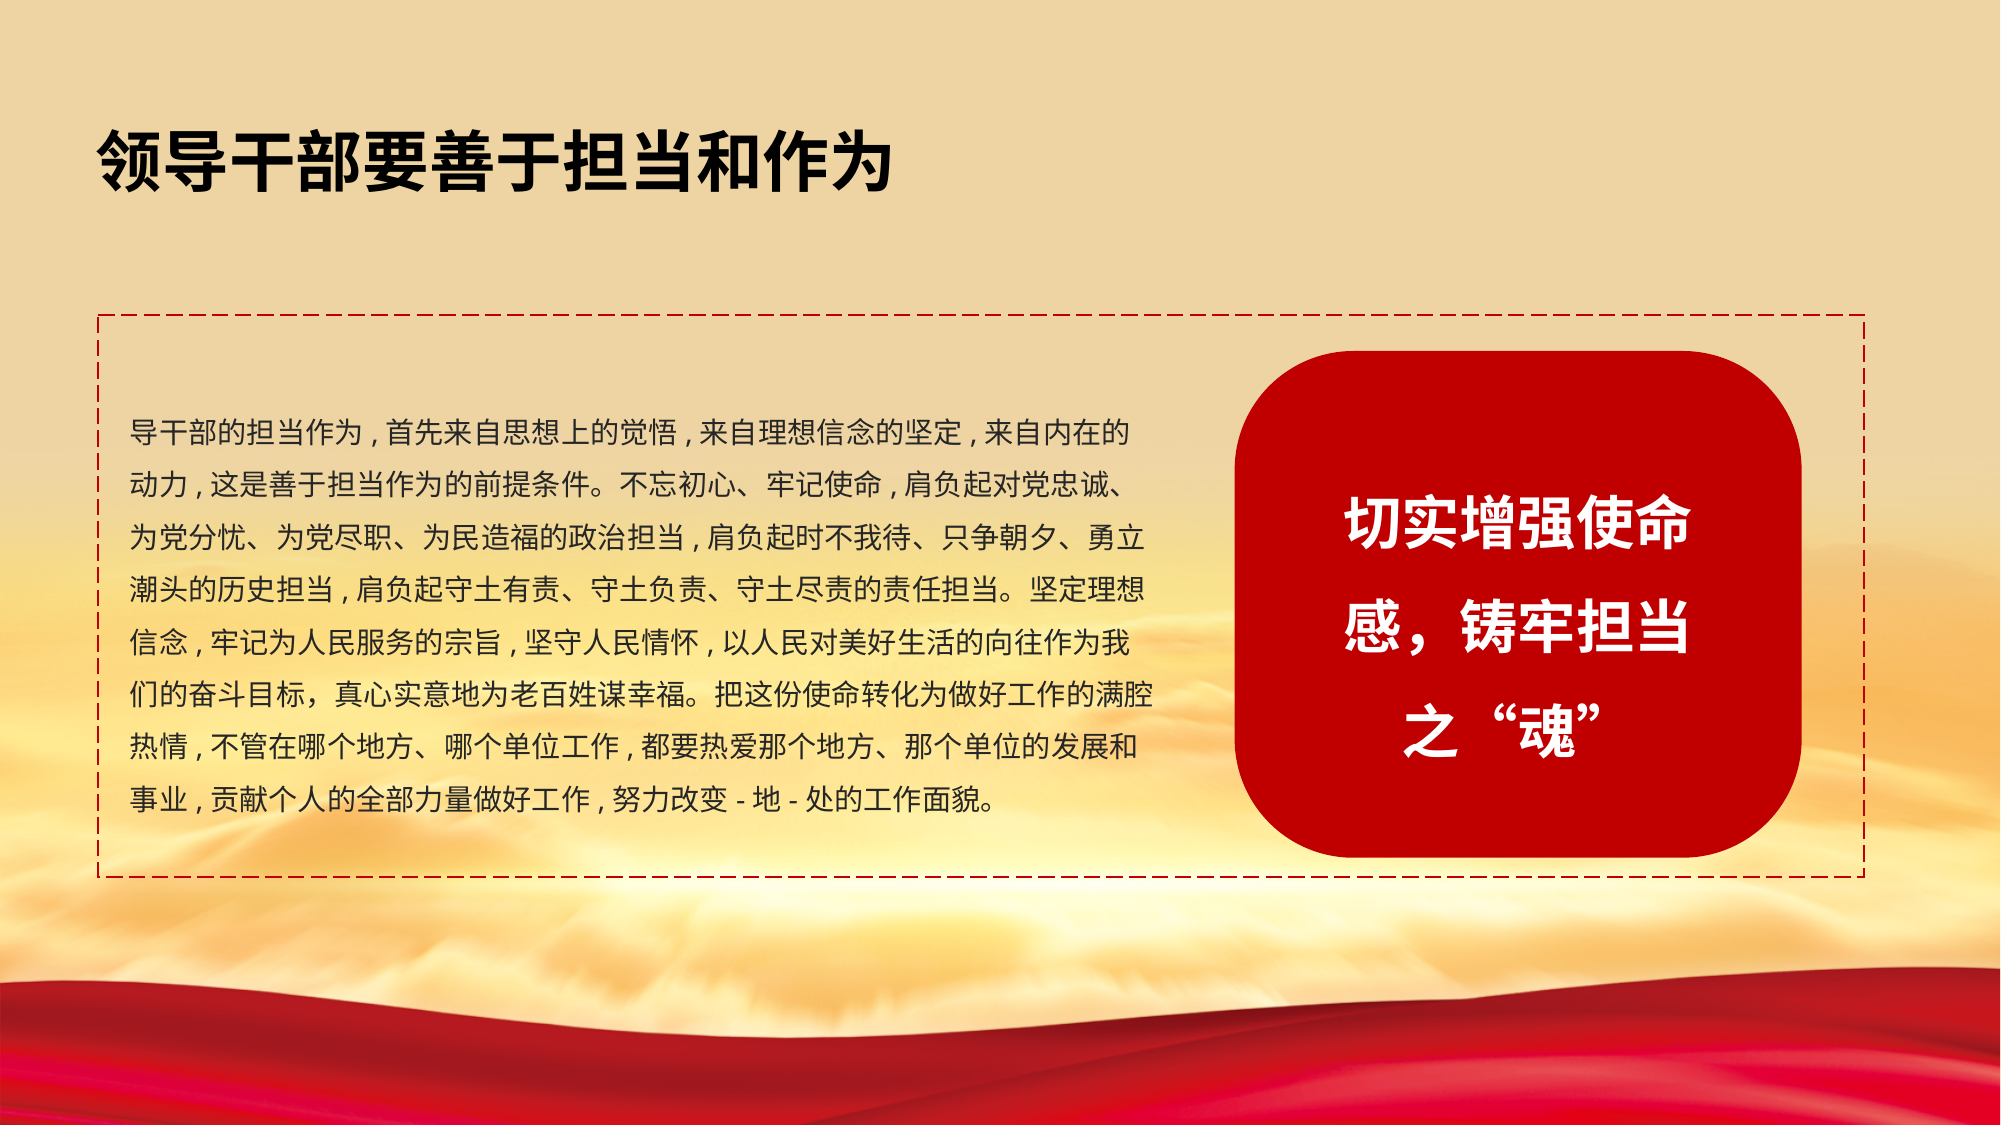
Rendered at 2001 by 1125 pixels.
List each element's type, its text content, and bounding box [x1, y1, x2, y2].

text_box [97, 314, 1865, 878]
picture [0, 0, 2001, 1125]
text_box 导干部的担当作为,首先来自思想上的觉悟,来自理想信念的坚定,来自内在的动力,这是善于担当作为的前提条件。不忘初心、牢记使命,肩负起对党忠诚、为党分忧、为党尽职、为民造福的政治担当,肩负起时不我待、只争朝夕、勇立潮头的历史担当,肩负起守土有责、守土负责、守土尽责的责任担当。坚定理想信念,牢记为人民服务的宗旨,坚守人民情怀,以人民对美好生活的向往作为我们的奋斗目标，真心实意地为老百姓谋幸福。把这份使命转化为做好工作的满腔热情,不管在哪个地方、哪个单位工作,都要热爱那个地方、那个单位的发展和事业,贡献个人的全部力量做好工作,努力改变-地-处的工作面貌。 [115, 389, 1173, 824]
text_box 领导干部要善于担当和作为 [80, 112, 1088, 208]
text_box 切实增强使命感，铸牢担当之“魂” [1299, 443, 1737, 773]
text_box [1234, 350, 1802, 858]
